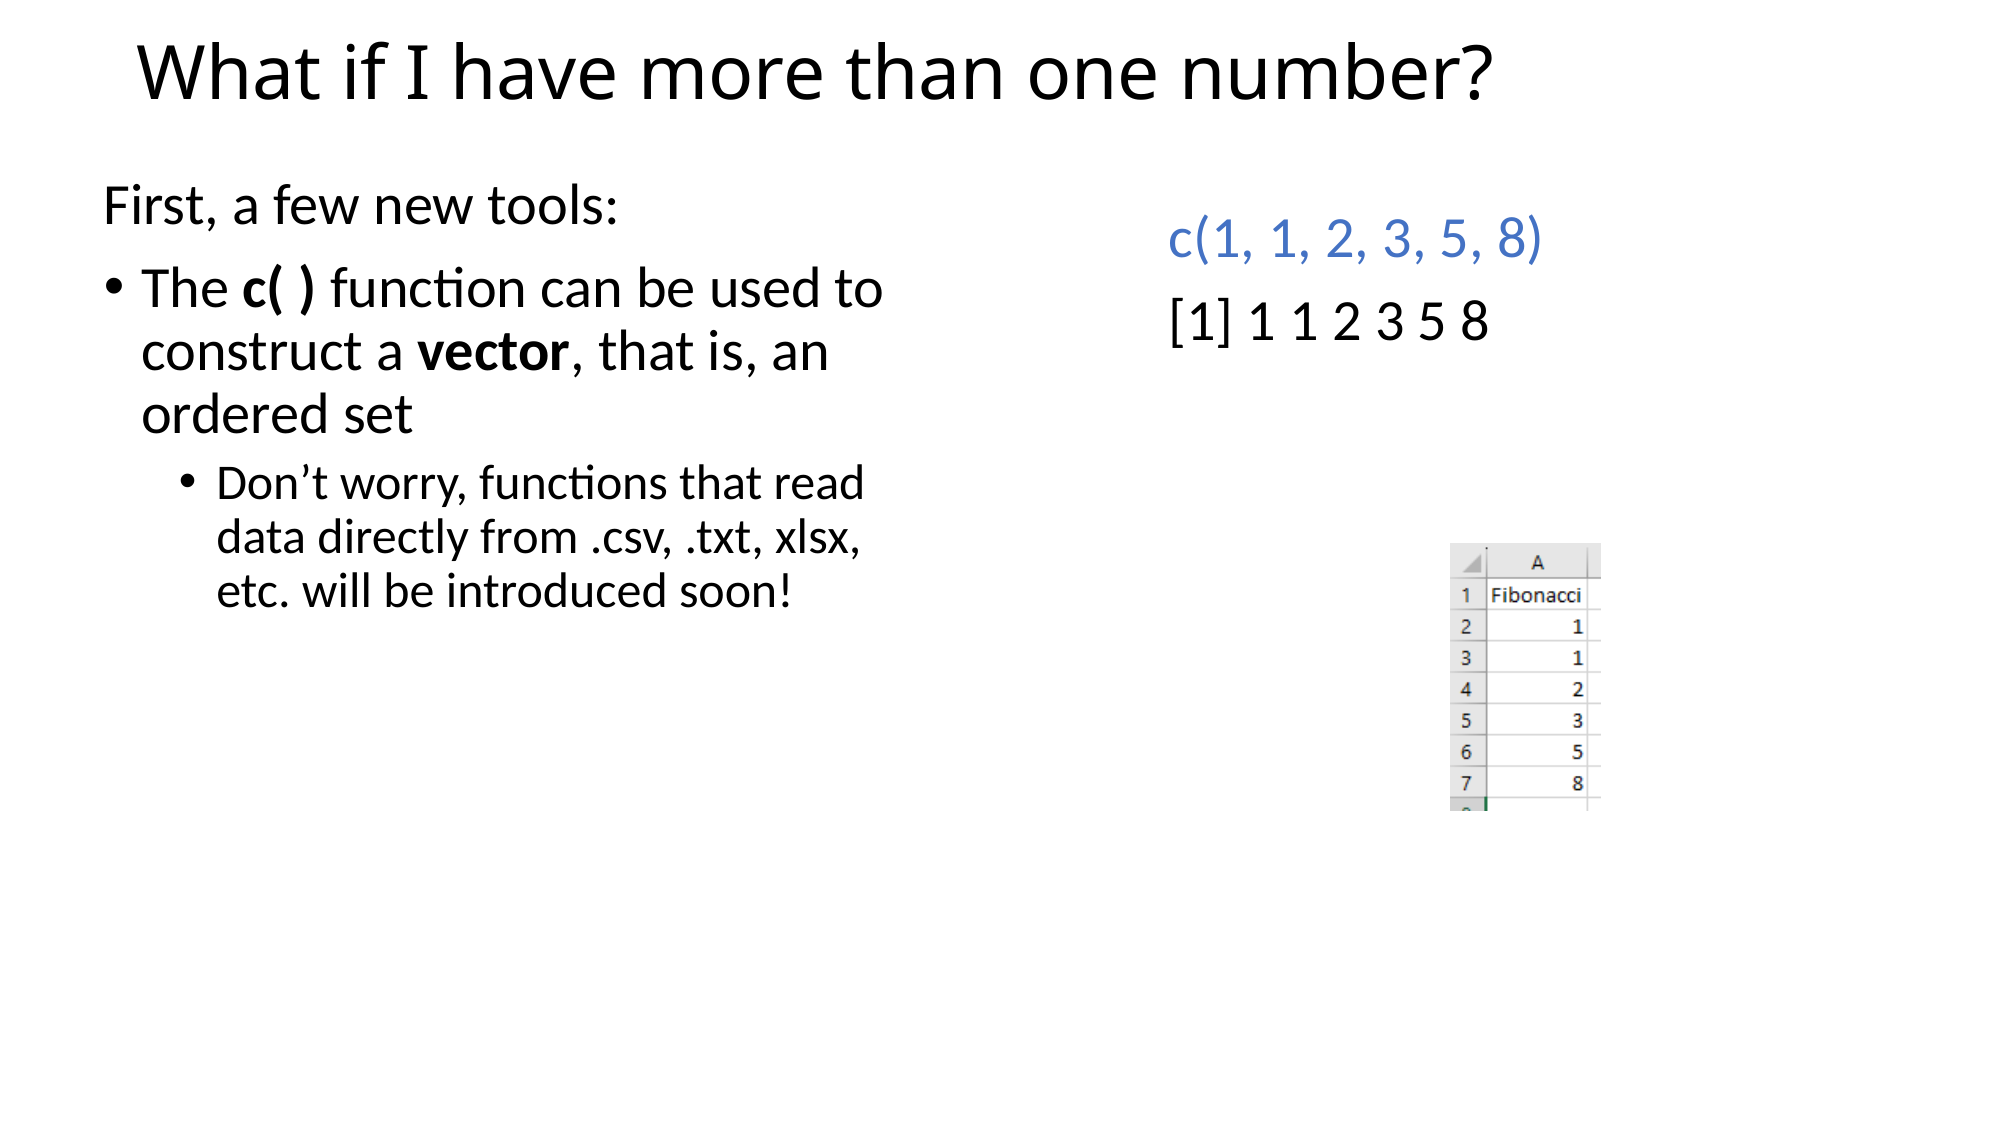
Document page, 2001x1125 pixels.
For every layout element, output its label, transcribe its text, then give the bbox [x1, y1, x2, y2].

text_box First, a few new tools: The c( ) function can be used to construct a vector, that is, an ordered set Don’t worry, functions that read data directly from .csv, .txt, xlsx, etc. will be introduced soon! [88, 166, 957, 1051]
picture [1450, 543, 1601, 811]
list c(1, 1, 2, 3, 5, 8) [1] 1 1 2 3 5 8 [1153, 199, 1898, 1083]
title What if I have more than one number? [121, 0, 1847, 150]
